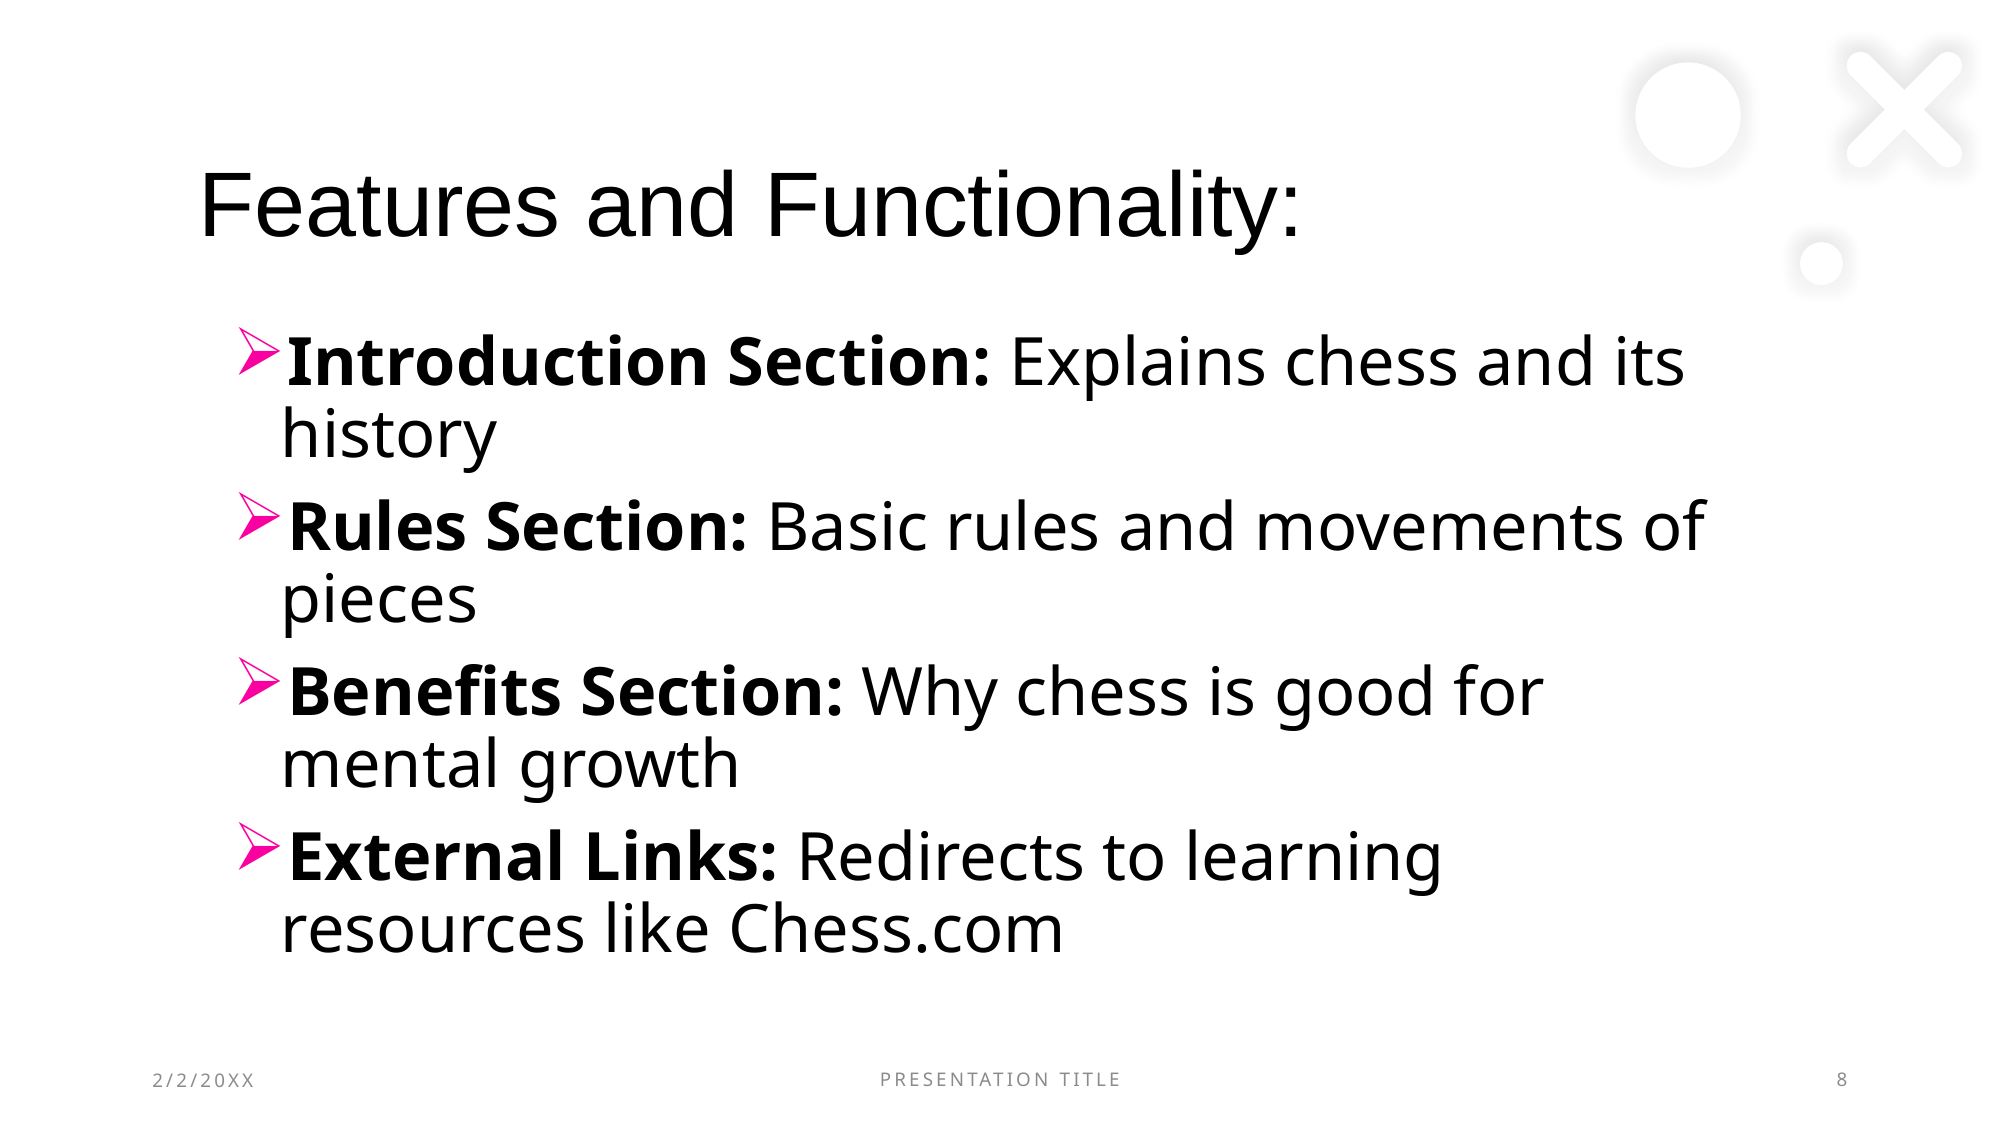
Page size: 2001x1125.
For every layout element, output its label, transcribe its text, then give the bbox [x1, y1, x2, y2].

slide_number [137, 1050, 588, 1110]
footer PRESENTATION TITLE [662, 1050, 1338, 1110]
slide_number 8 [1412, 1050, 1863, 1110]
title Features and Functionality: [134, 92, 1370, 321]
list Introduction Section: Explains chess and its history Rules Section: Basic rules and movements of pieces Benefits Section: Why chess is good for mental growth External Links: Redirects to learning resources like Chess.com [219, 320, 1781, 985]
